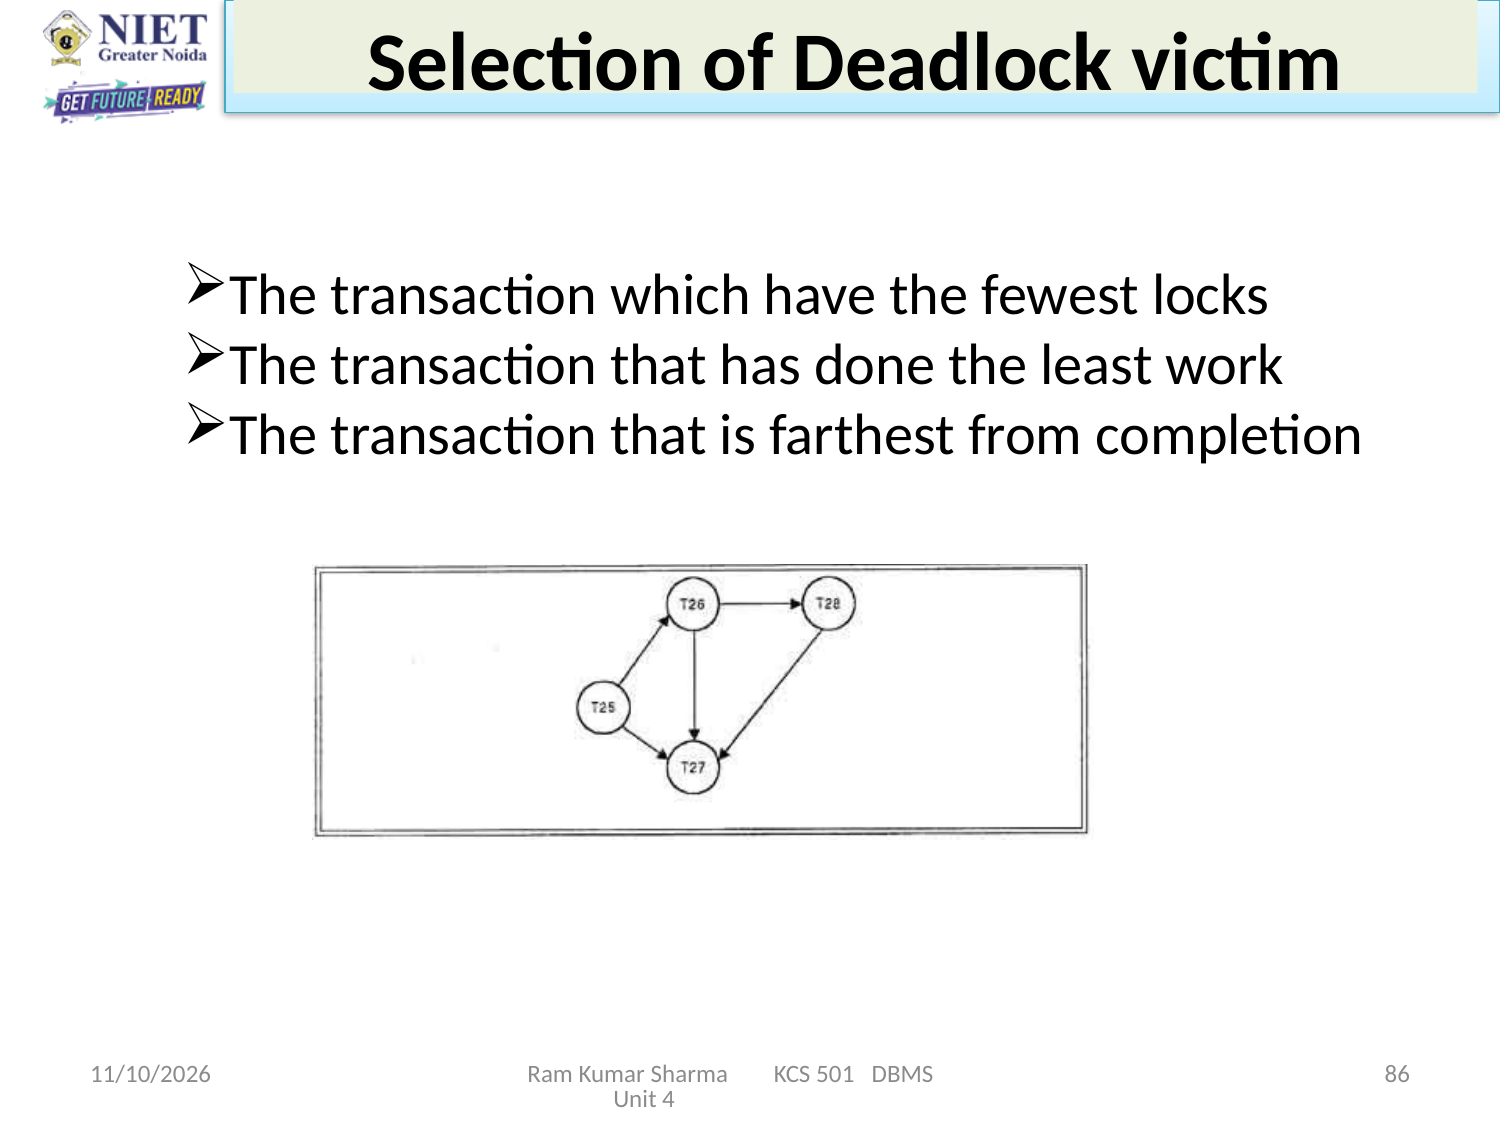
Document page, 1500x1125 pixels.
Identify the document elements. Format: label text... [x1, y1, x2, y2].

picture [312, 564, 1095, 841]
footer Ram Kumar Sharma KCS 501 DBMS Unit 4 [512, 1042, 988, 1103]
text_box The transaction which have the fewest locks The transaction that has done the least work The transaction that is farthest from completion [168, 248, 1462, 474]
slide_number 86 [1074, 1042, 1425, 1103]
title Selection of Deadlock victim [233, 0, 1478, 94]
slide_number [75, 1042, 425, 1103]
picture [5, 0, 244, 134]
